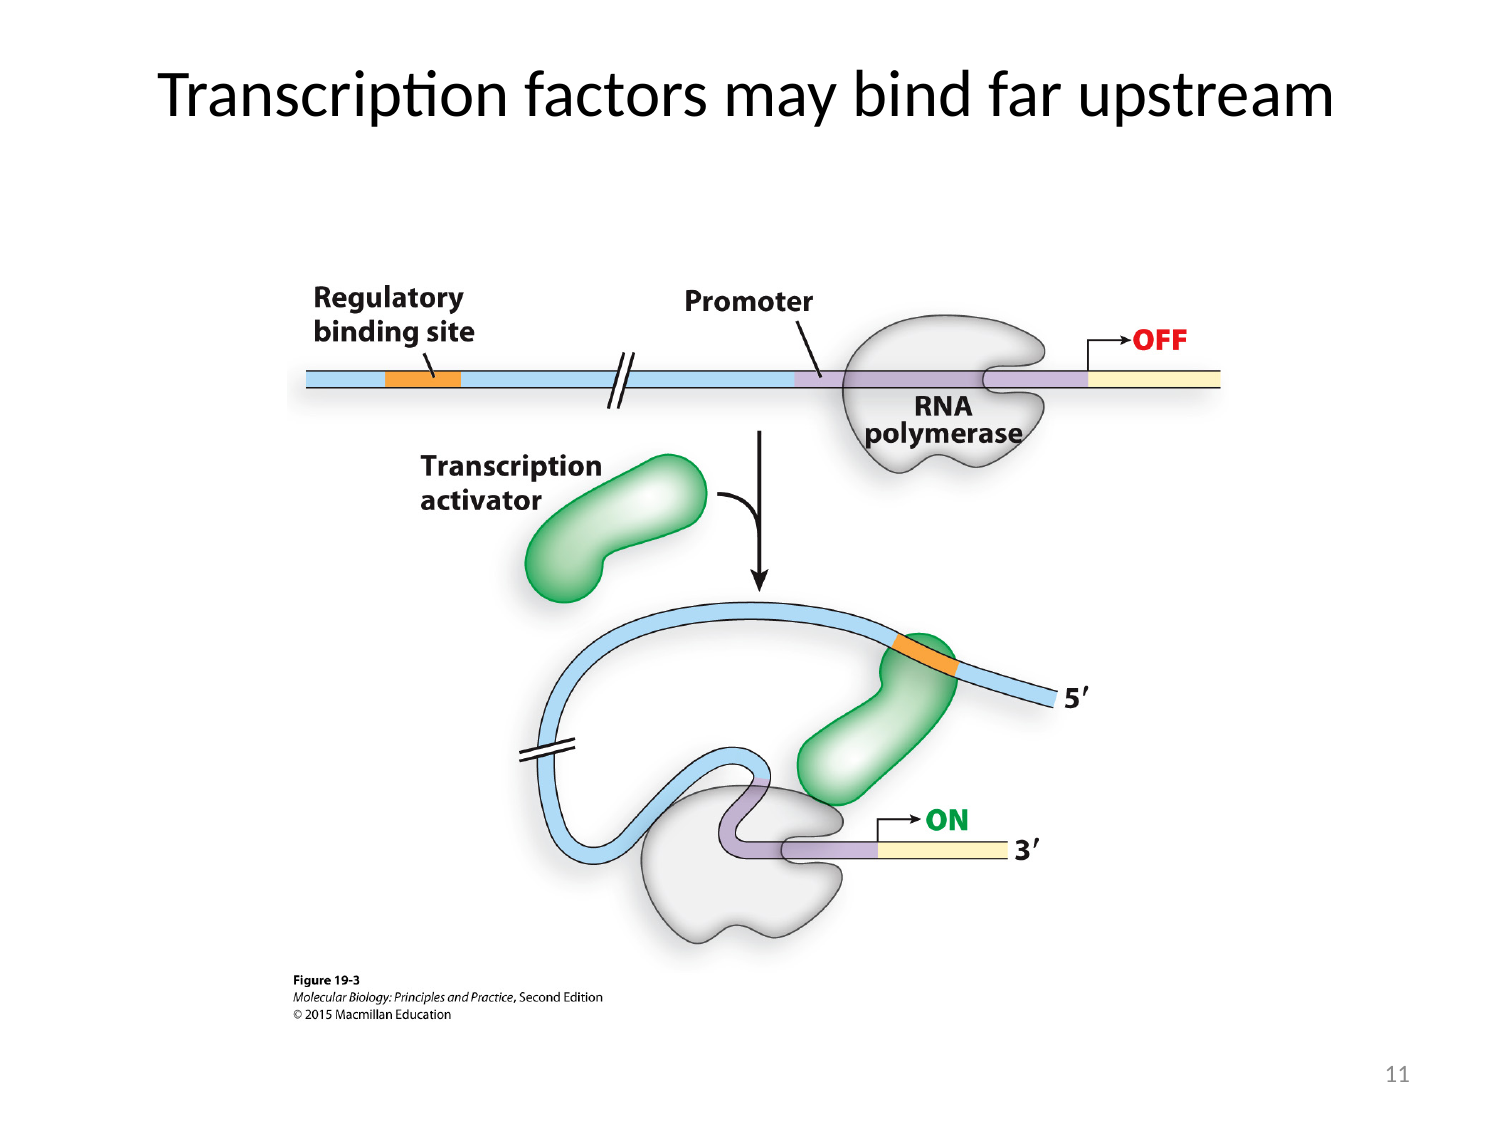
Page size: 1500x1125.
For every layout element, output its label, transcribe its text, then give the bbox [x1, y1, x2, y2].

text_box Transcription factors may bind far upstream [9, 42, 1484, 157]
slide_number 11 [1074, 1042, 1425, 1103]
picture [286, 274, 1230, 1024]
